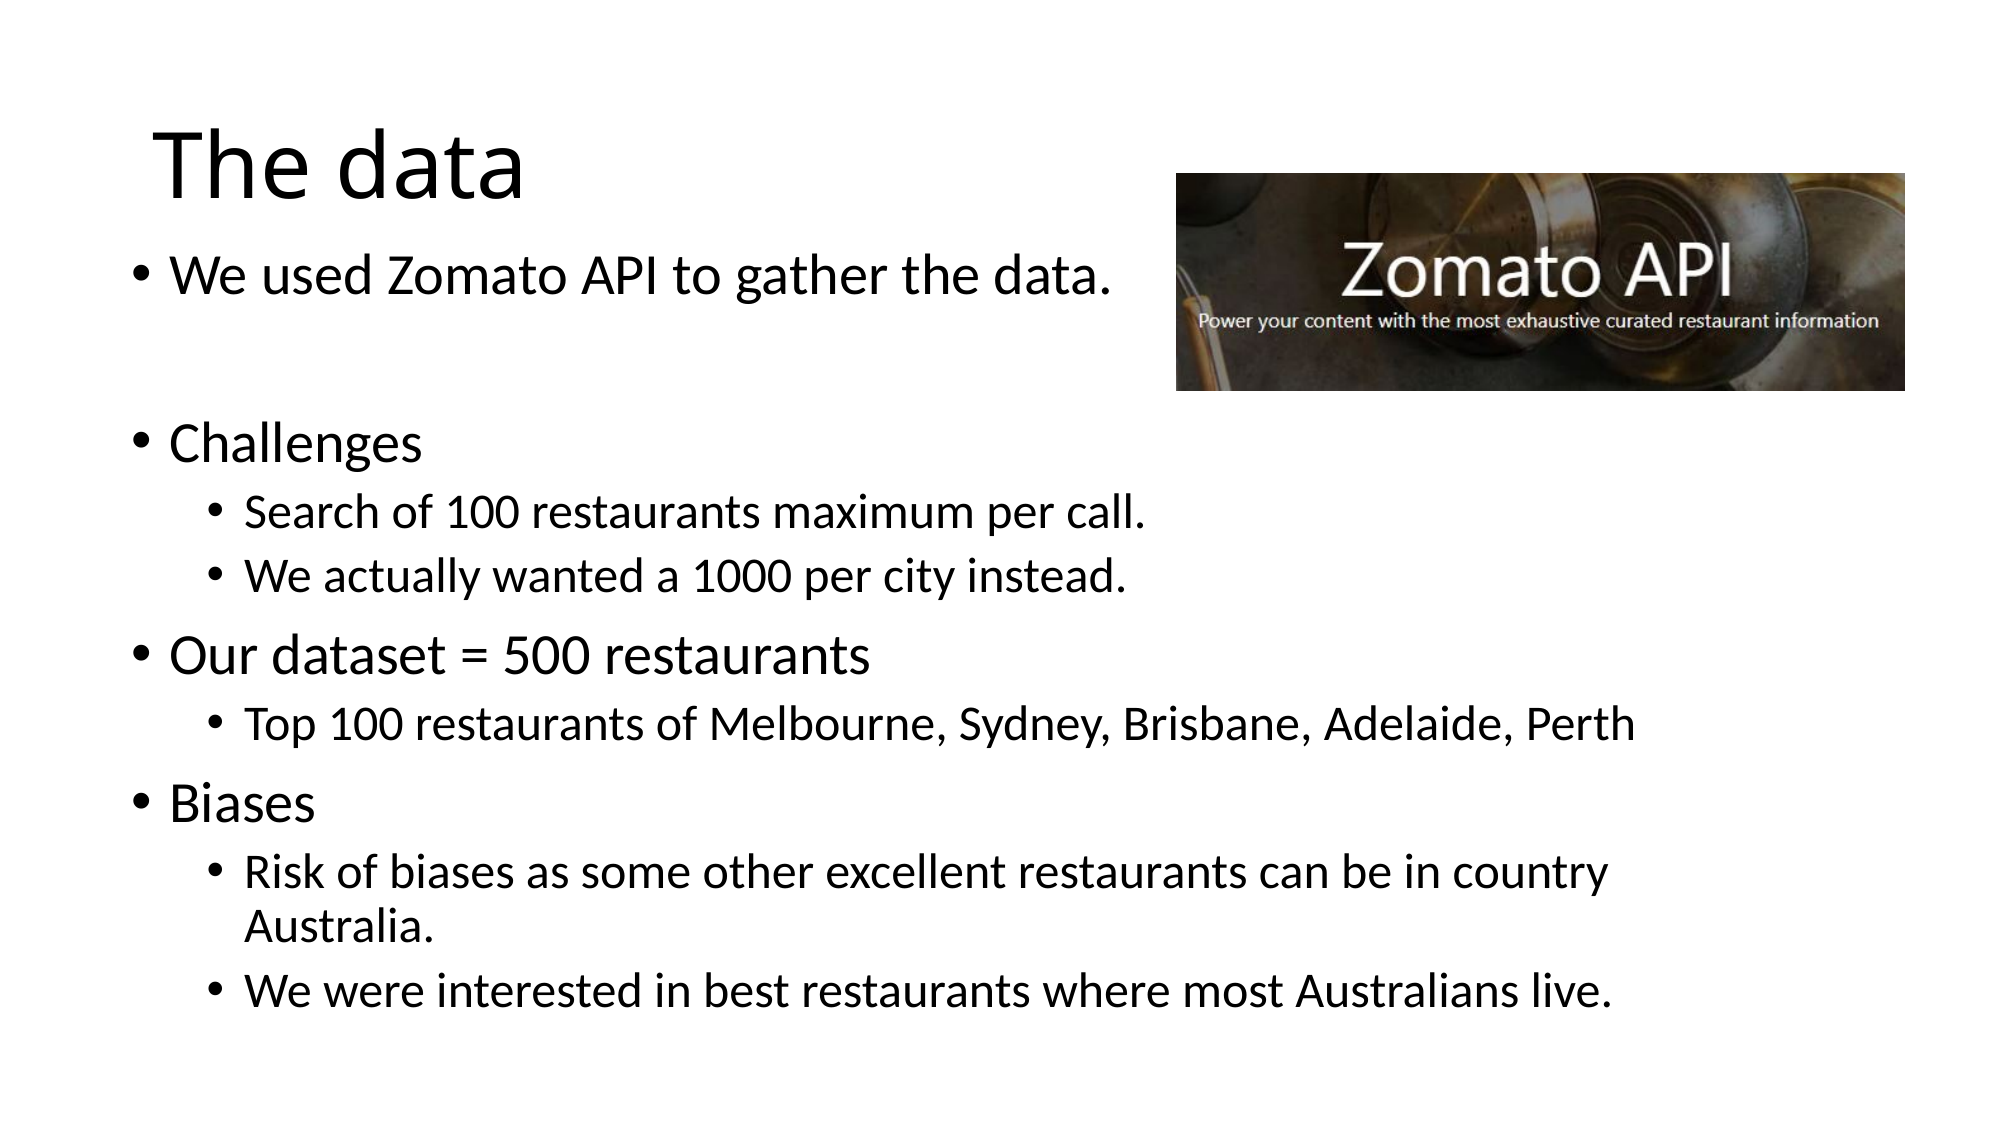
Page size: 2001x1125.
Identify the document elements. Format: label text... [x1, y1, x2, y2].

list We used Zomato API to gather the data. Challenges Search of 100 restaurants maximum per call. We actually wanted a 1000 per city instead. Our dataset = 500 restaurants Top 100 restaurants of Melbourne, Sydney, Brisbane, Adelaide, Perth Biases Risk of biases as some other excellent restaurants can be in country Australia. We were interested in best restaurants where most Australians live. [116, 237, 1681, 1098]
picture [1176, 173, 1905, 391]
title The data [137, 59, 1863, 237]
